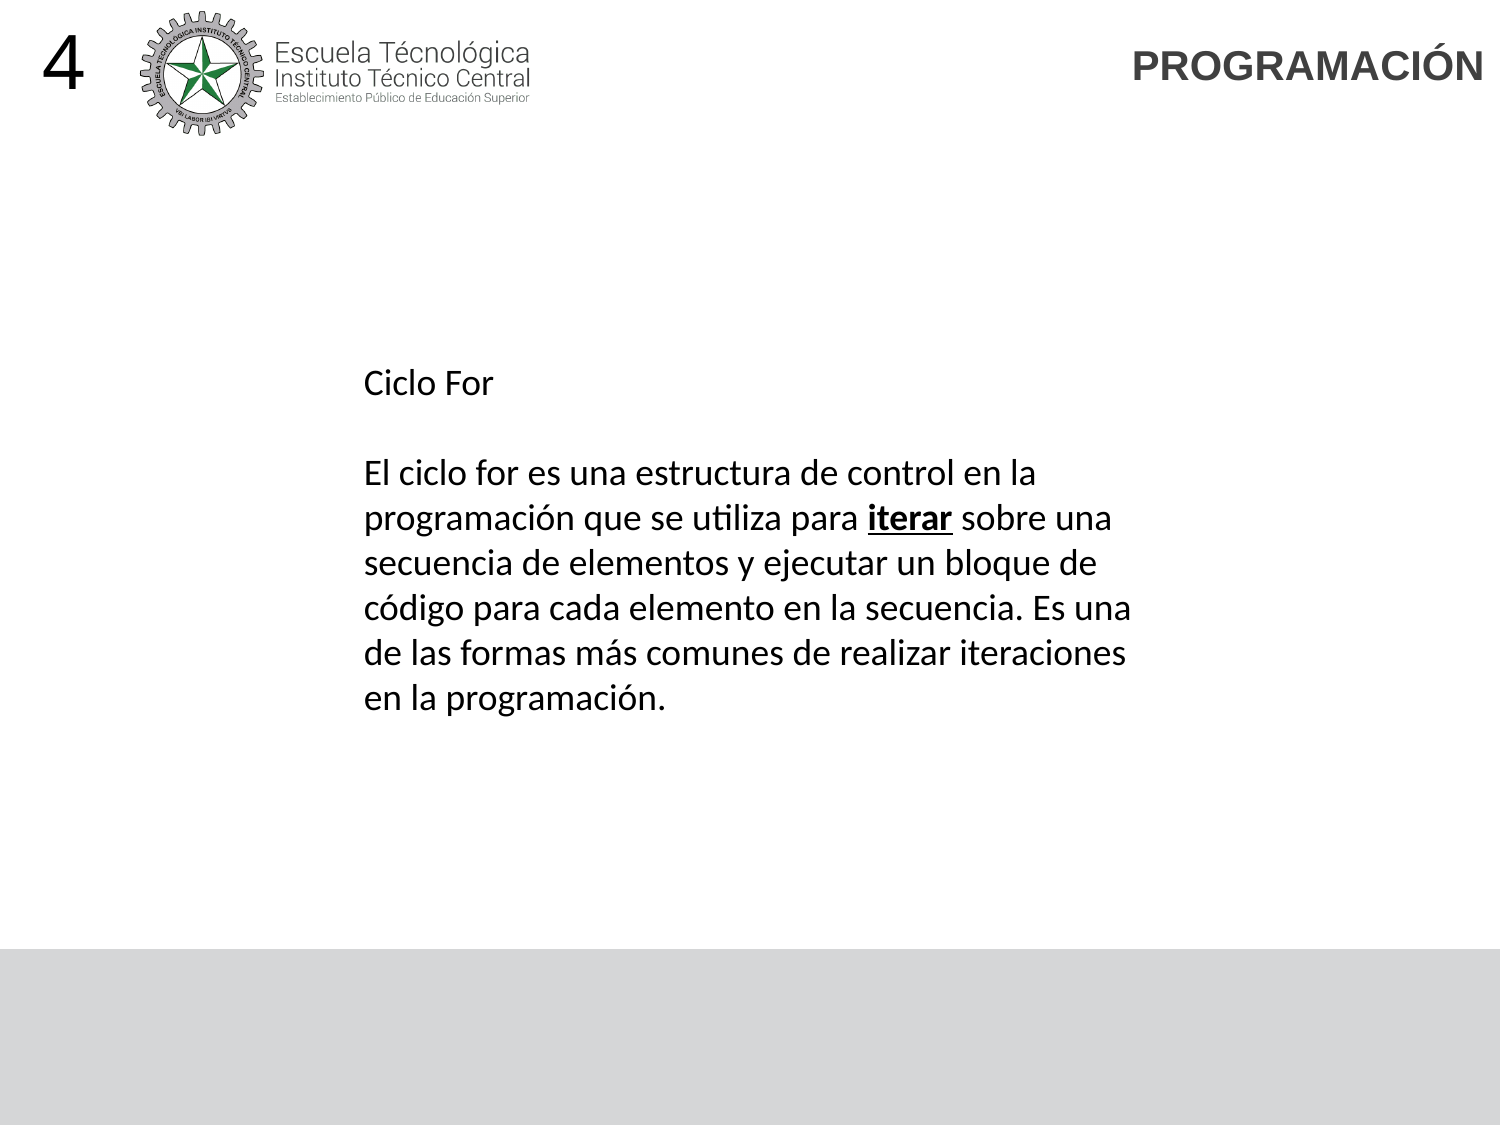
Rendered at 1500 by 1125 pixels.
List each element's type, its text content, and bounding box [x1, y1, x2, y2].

title 4 [0, 0, 128, 114]
text_box PROGRAMACIÓN [538, 31, 1500, 114]
picture [130, 7, 538, 138]
text_box Ciclo For El ciclo for es una estructura de control en la programación que se utiliza para iterar sobre una secuencia de elementos y ejecutar un bloque de código para cada elemento en la secuencia. Es una de las formas más comunes de realizar iteraciones en la programación. [348, 349, 1152, 770]
